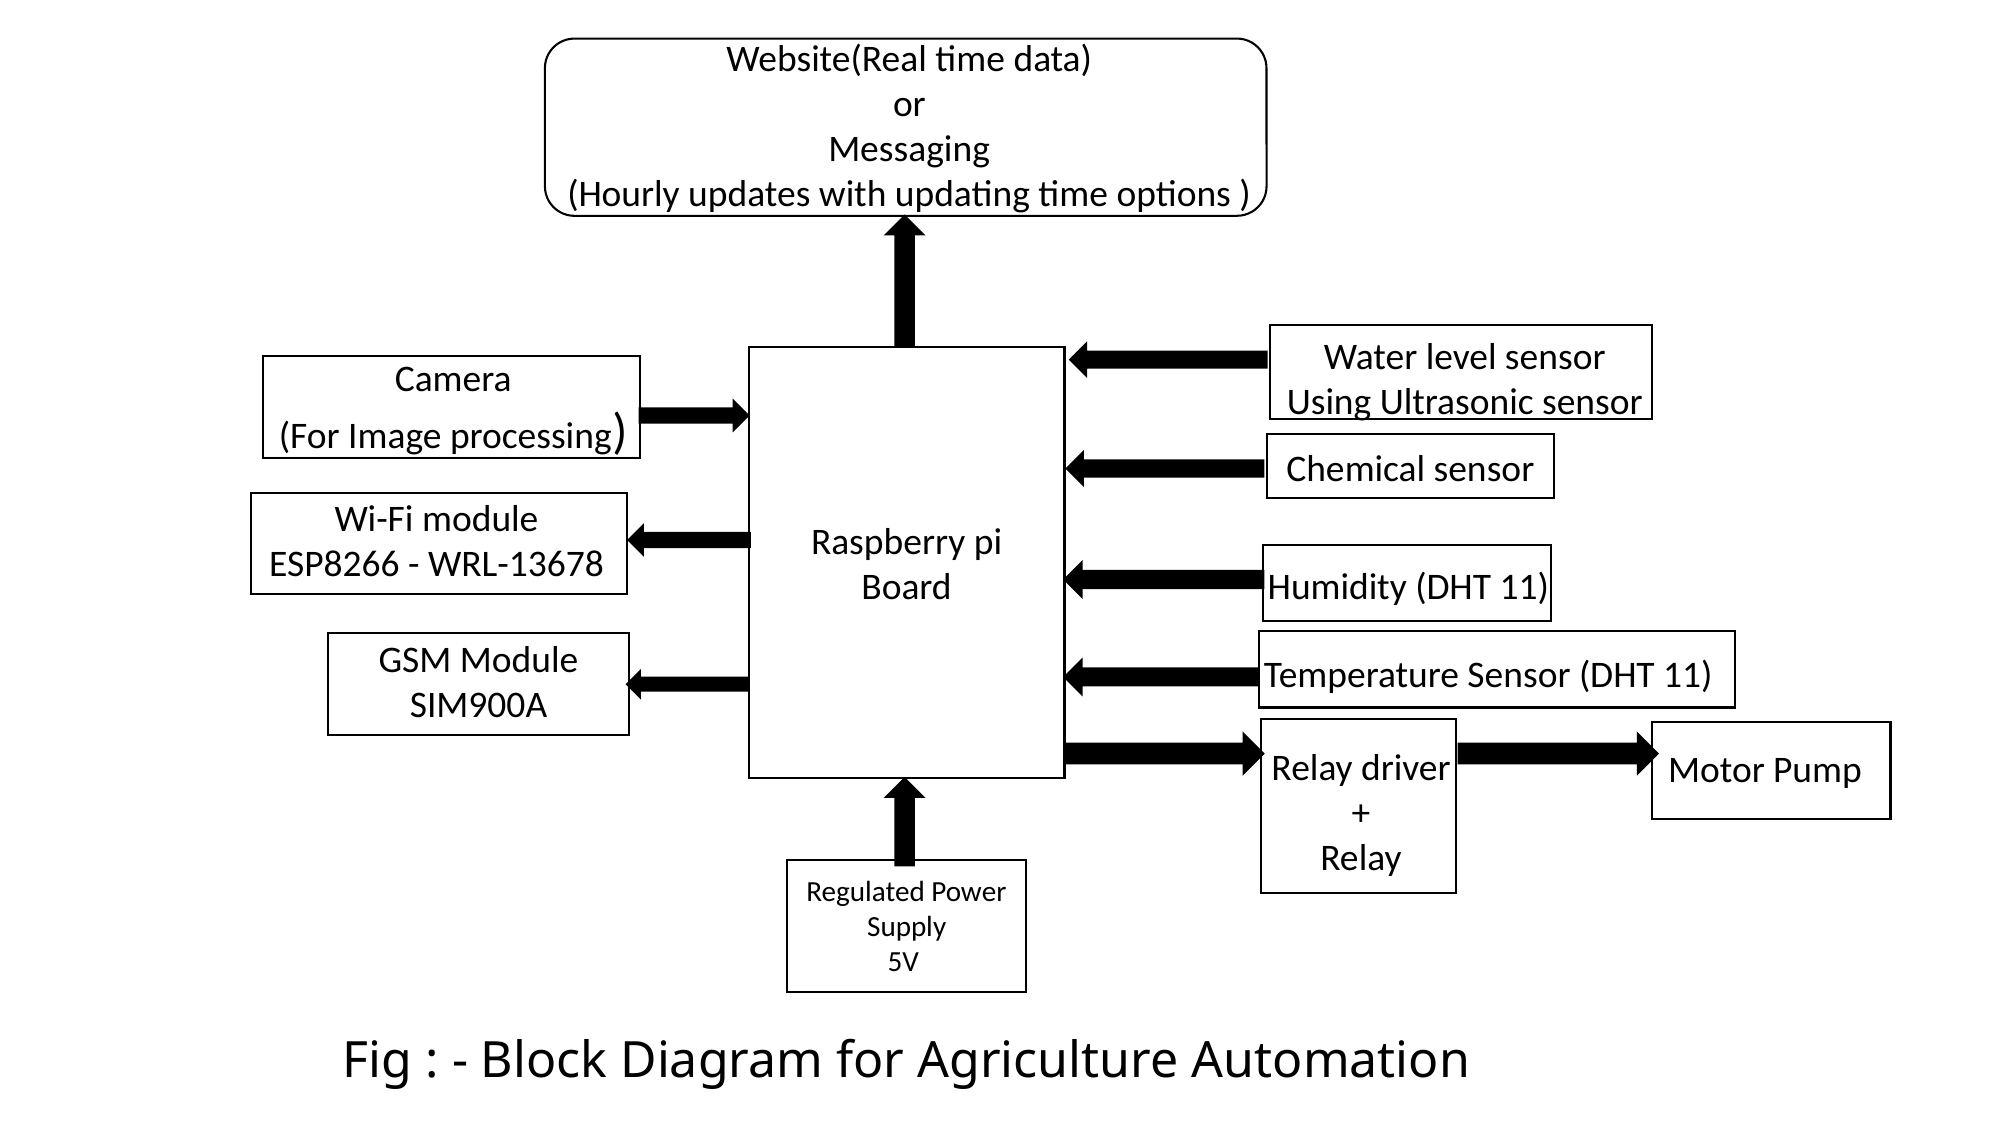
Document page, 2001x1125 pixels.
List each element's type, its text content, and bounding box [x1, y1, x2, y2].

text_box [250, 492, 628, 595]
text_box Water level sensor Using Ultrasonic sensor [1271, 324, 1659, 430]
text_box Relay driver + Relay [1256, 734, 1466, 885]
text_box Regulated Power Supply 5V [791, 865, 1022, 985]
text_box [327, 632, 630, 736]
text_box Temperature Sensor (DHT 11) [1248, 642, 1729, 703]
text_box [1262, 544, 1552, 554]
text_box [1063, 731, 1265, 776]
text_box GSM Module SIM900A [363, 626, 594, 732]
text_box Motor Pump [1653, 737, 1878, 798]
text_box [1063, 657, 1258, 697]
picture [262, 355, 641, 459]
text_box [1260, 885, 1457, 894]
text_box Fig : - Block Diagram for Agriculture Automation [327, 1019, 1486, 1095]
text_box [1457, 731, 1659, 776]
text_box Humidity (DHT 11) [1252, 554, 1564, 615]
text_box [883, 214, 926, 348]
text_box [1651, 721, 1892, 820]
text_box [1063, 560, 1265, 600]
text_box [1065, 449, 1265, 488]
text_box [625, 668, 749, 700]
text_box [883, 776, 926, 867]
text_box [1258, 630, 1736, 709]
text_box Website(Real time data) or Messaging (Hourly updates with updating time options ) [552, 26, 1267, 222]
text_box [641, 398, 750, 433]
text_box [627, 523, 751, 557]
text_box [1068, 341, 1268, 379]
text_box Chemical sensor [1271, 436, 1550, 497]
text_box Wi-Fi module ESP8266 - WRL-13678 [252, 486, 629, 592]
text_box [1266, 433, 1555, 499]
text_box [786, 859, 1027, 993]
text_box [1262, 615, 1552, 622]
text_box [543, 47, 552, 207]
text_box [1260, 718, 1457, 734]
text_box [748, 346, 1066, 779]
text_box Raspberry pi Board [795, 509, 1018, 615]
text_box Camera (For Image processing) [263, 424, 643, 467]
text_box Camera (For Image processing) [263, 346, 643, 407]
